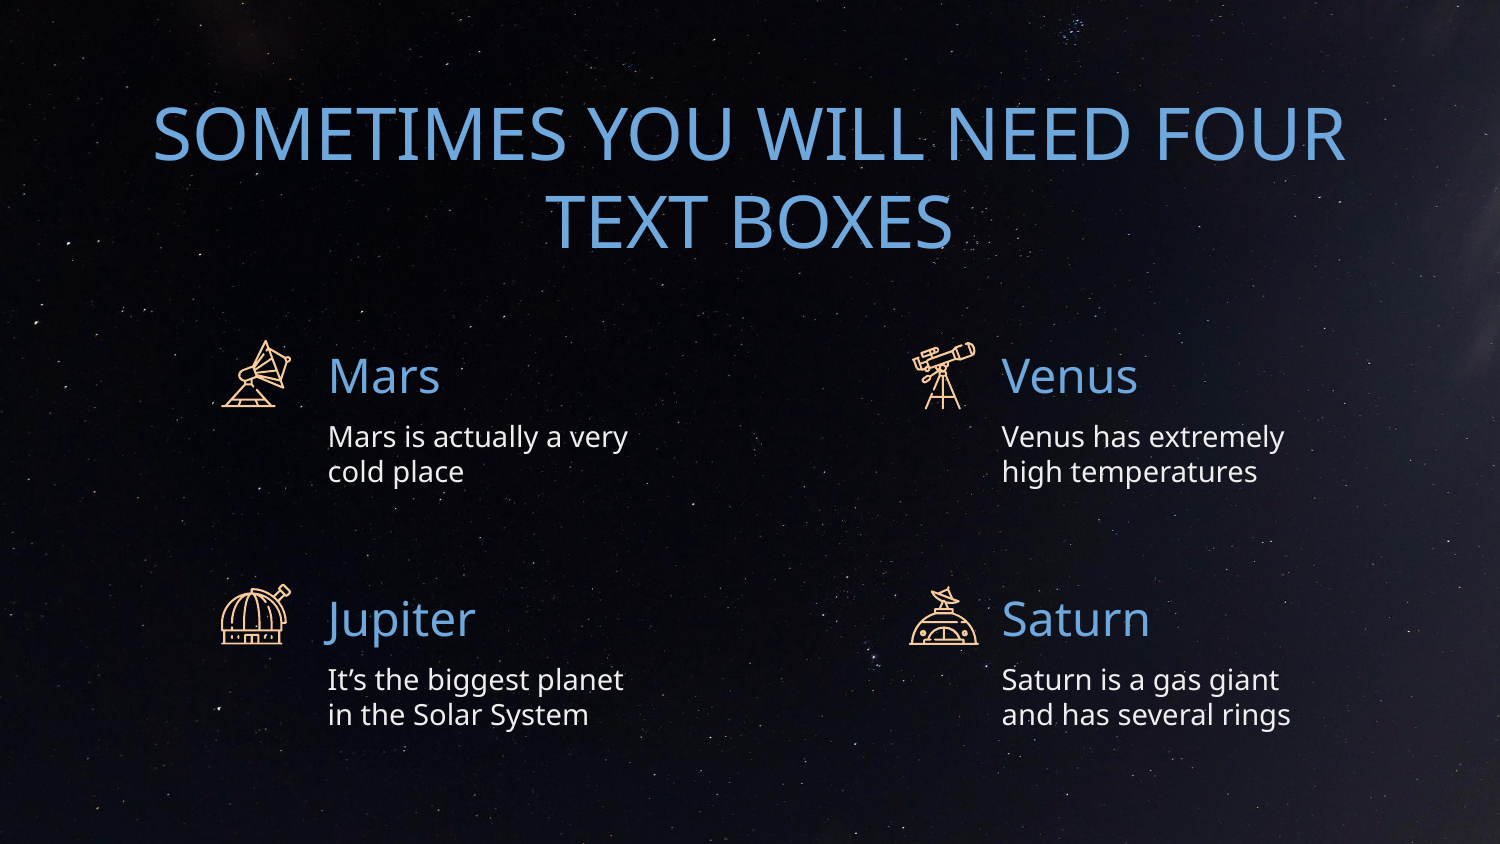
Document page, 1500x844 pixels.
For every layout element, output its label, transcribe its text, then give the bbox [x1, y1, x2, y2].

title Jupiter [312, 599, 669, 646]
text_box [220, 583, 292, 645]
title Mars [312, 356, 669, 402]
title Saturn [986, 599, 1343, 646]
text_box [911, 342, 976, 410]
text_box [908, 585, 980, 646]
title Venus [986, 356, 1343, 402]
subtitle Saturn is a gas giant and has several rings [986, 646, 1343, 756]
text_box [221, 339, 291, 408]
picture [0, 0, 1500, 844]
subtitle Venus has extremely high temperatures [986, 402, 1343, 513]
subtitle It’s the biggest planet in the Solar System [312, 646, 669, 756]
title SOMETIMES YOU WILL NEED FOUR TEXT BOXES [118, 72, 1382, 258]
subtitle Mars is actually a very cold place [312, 402, 669, 513]
